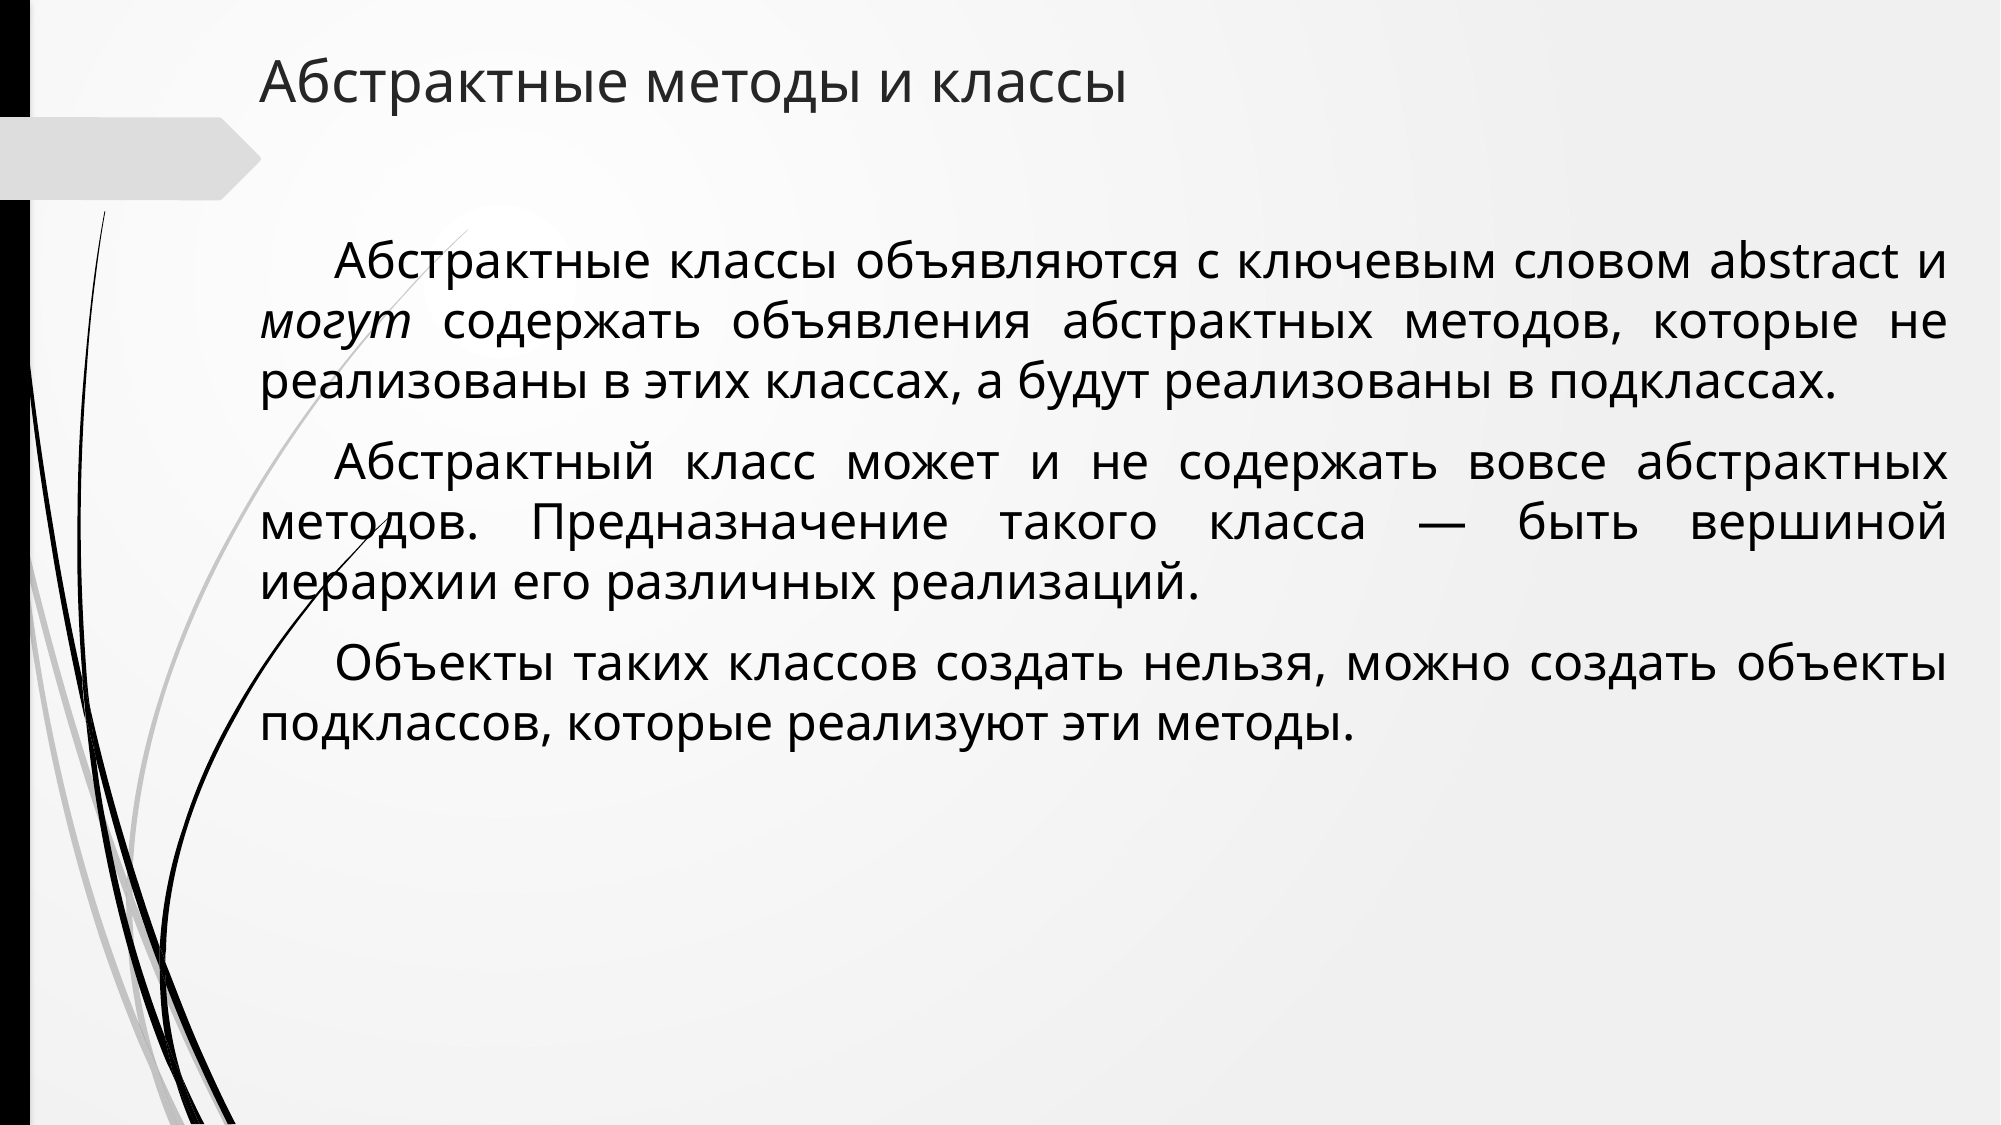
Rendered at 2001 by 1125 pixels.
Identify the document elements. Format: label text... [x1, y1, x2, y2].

title Абстрактные методы и классы [244, 36, 1595, 141]
list Абстрактные классы объявляются с ключевым словом abstract и могут содержать объявления абстрактных методов, которые не реализованы в этих классах, а будут реализованы в подклассах. Абстрактный класс может и не содержать вовсе абстрактных методов. Предназначение такого класса — быть вершиной иерархии его различных реализаций. Объекты таких классов создать нельзя, можно создать объекты подклассов, которые реализуют эти методы. [244, 220, 1965, 1012]
